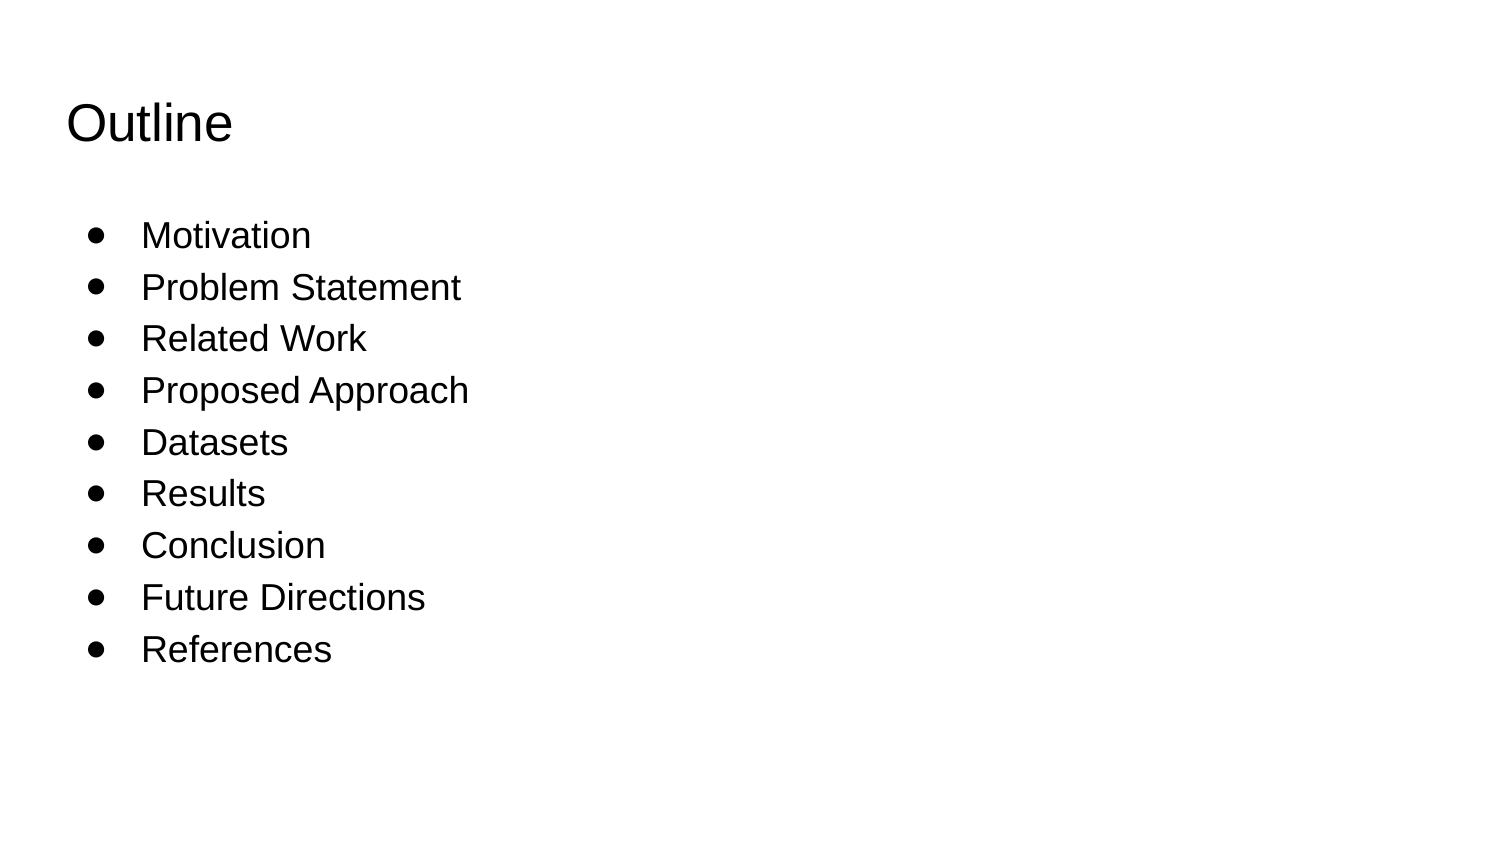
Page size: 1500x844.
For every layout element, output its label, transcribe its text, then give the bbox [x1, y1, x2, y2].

title Outline [51, 72, 1449, 167]
list Motivation Problem Statement Related Work Proposed Approach Datasets Results Conclusion Future Directions References [51, 189, 1449, 750]
